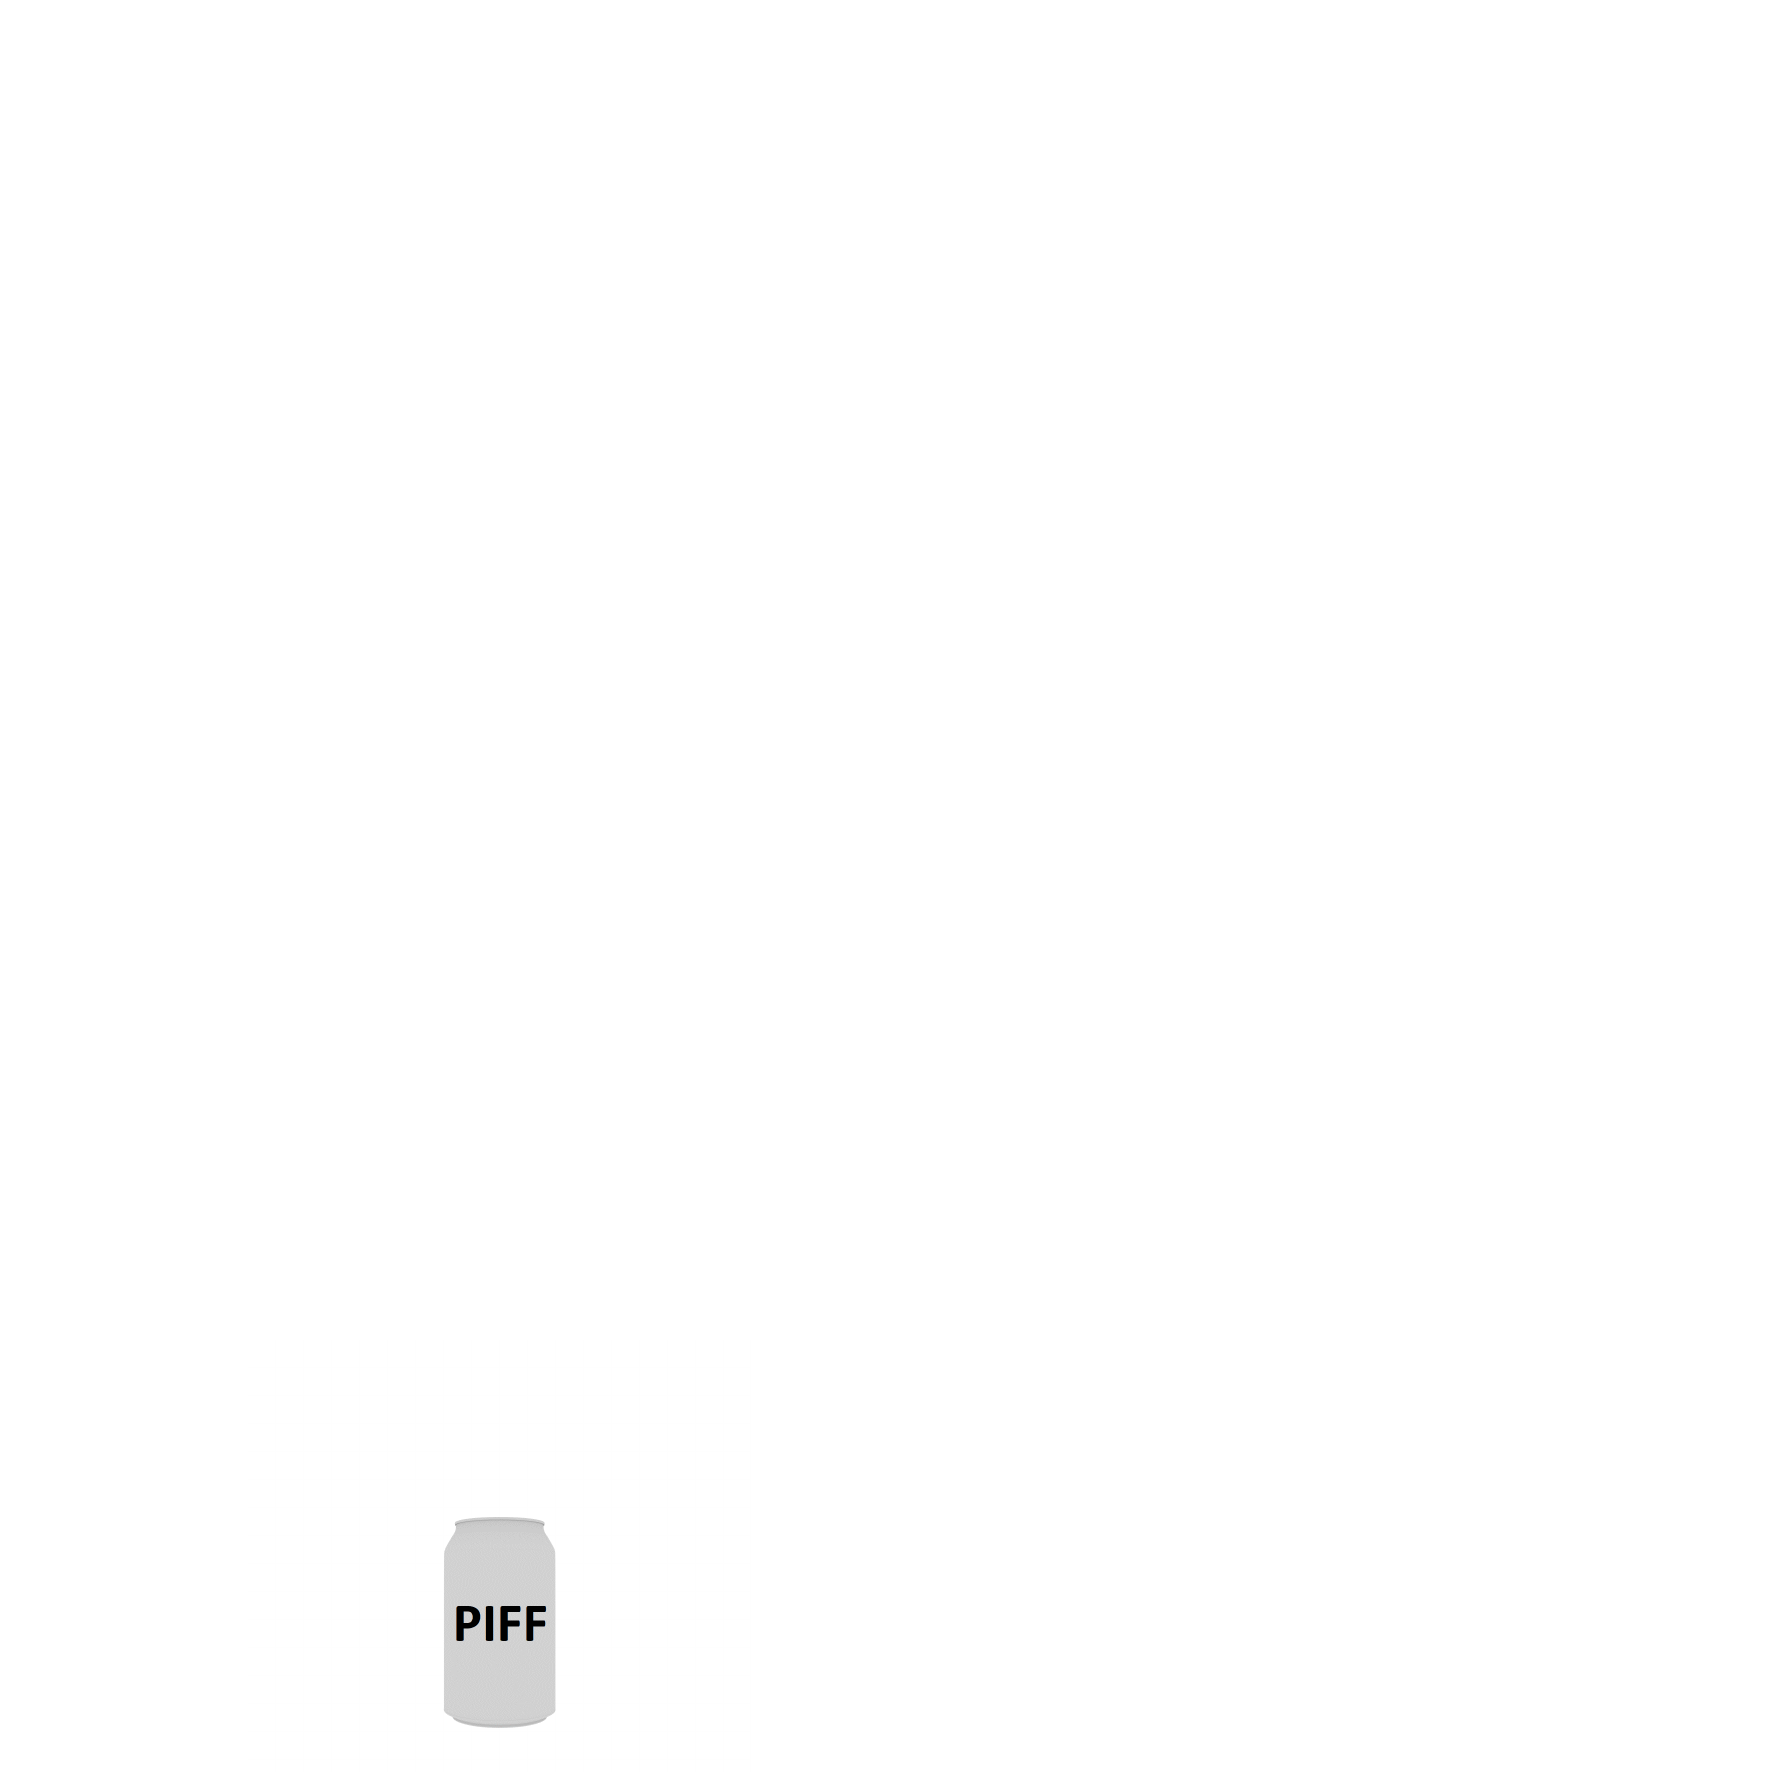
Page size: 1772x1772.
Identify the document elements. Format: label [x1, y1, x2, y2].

picture [248, 1340, 751, 1772]
